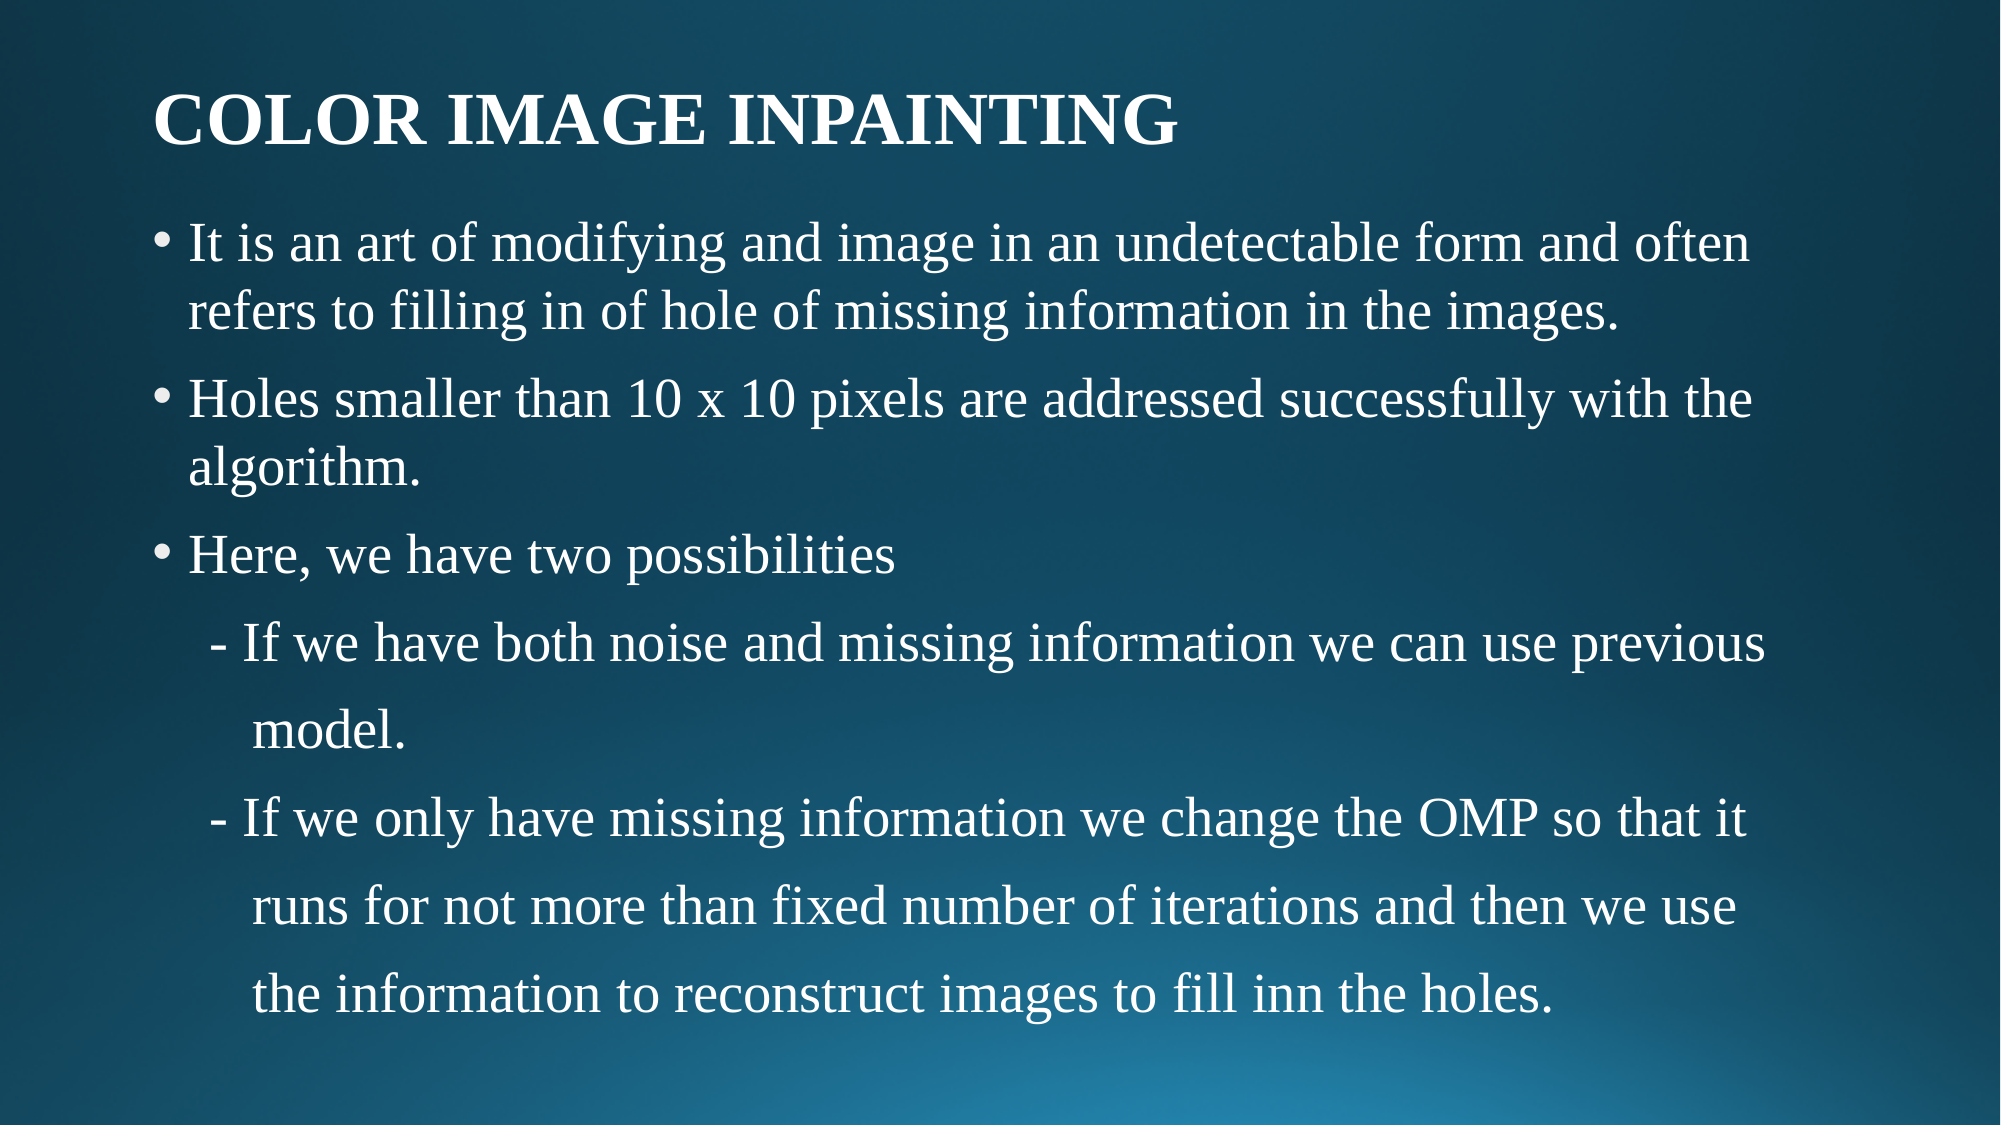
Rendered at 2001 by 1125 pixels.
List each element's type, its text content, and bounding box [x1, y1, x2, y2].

list It is an art of modifying and image in an undetectable form and often refers to filling in of hole of missing information in the images. Holes smaller than 10 x 10 pixels are addressed successfully with the algorithm. Here, we have two possibilities - If we have both noise and missing information we can use previous model. - If we only have missing information we change the OMP so that it runs for not more than fixed number of iterations and then we use the information to reconstruct images to fill inn the holes. [137, 197, 1863, 1066]
picture [0, 0, 2001, 1125]
title COLOR IMAGE INPAINTING [137, 59, 1863, 181]
